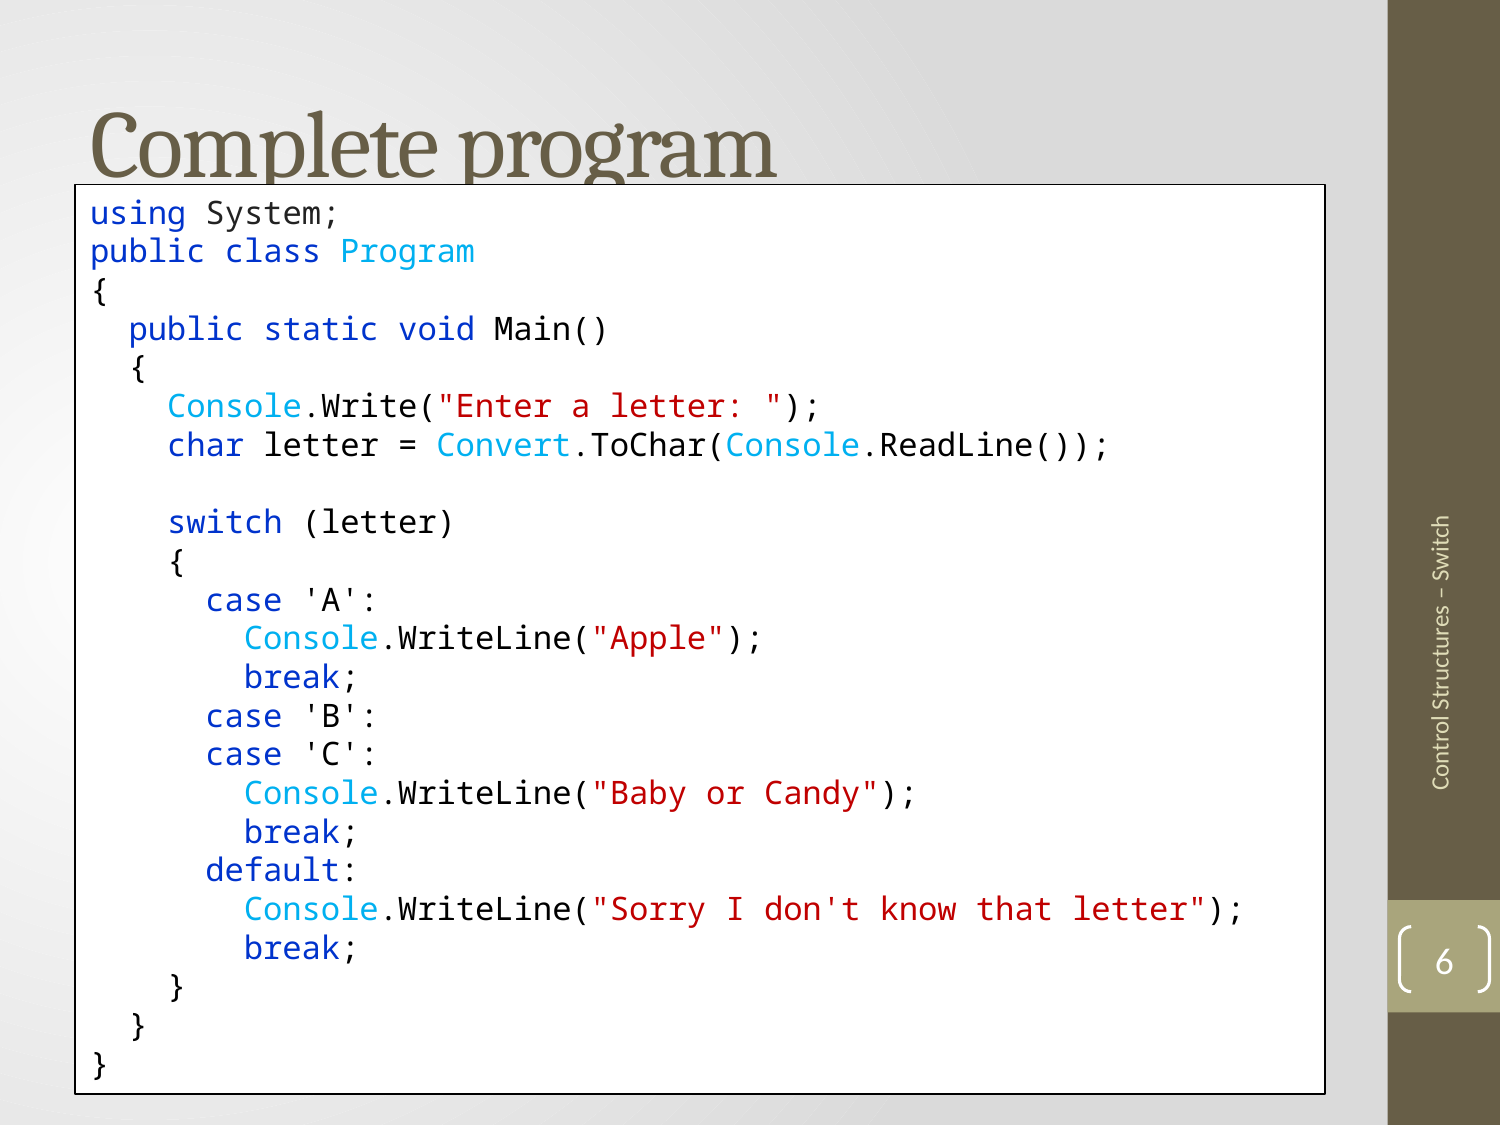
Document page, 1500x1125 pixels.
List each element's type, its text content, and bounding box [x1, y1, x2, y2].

footer Control Structures – Switch [1408, 500, 1469, 889]
slide_number 6 [1397, 925, 1492, 994]
title Complete program [75, 45, 1325, 184]
list using System; public class Program { public static void Main() { Console.Write("Enter a letter: "); char letter = Convert.ToChar(Console.ReadLine()); switch (letter) { case 'A': Console.WriteLine("Apple"); break; case 'B': case 'C': Console.WriteLine("Baby or Candy"); break; default: Console.WriteLine("Sorry I don't know that letter"); break; } } } [75, 184, 1325, 1094]
